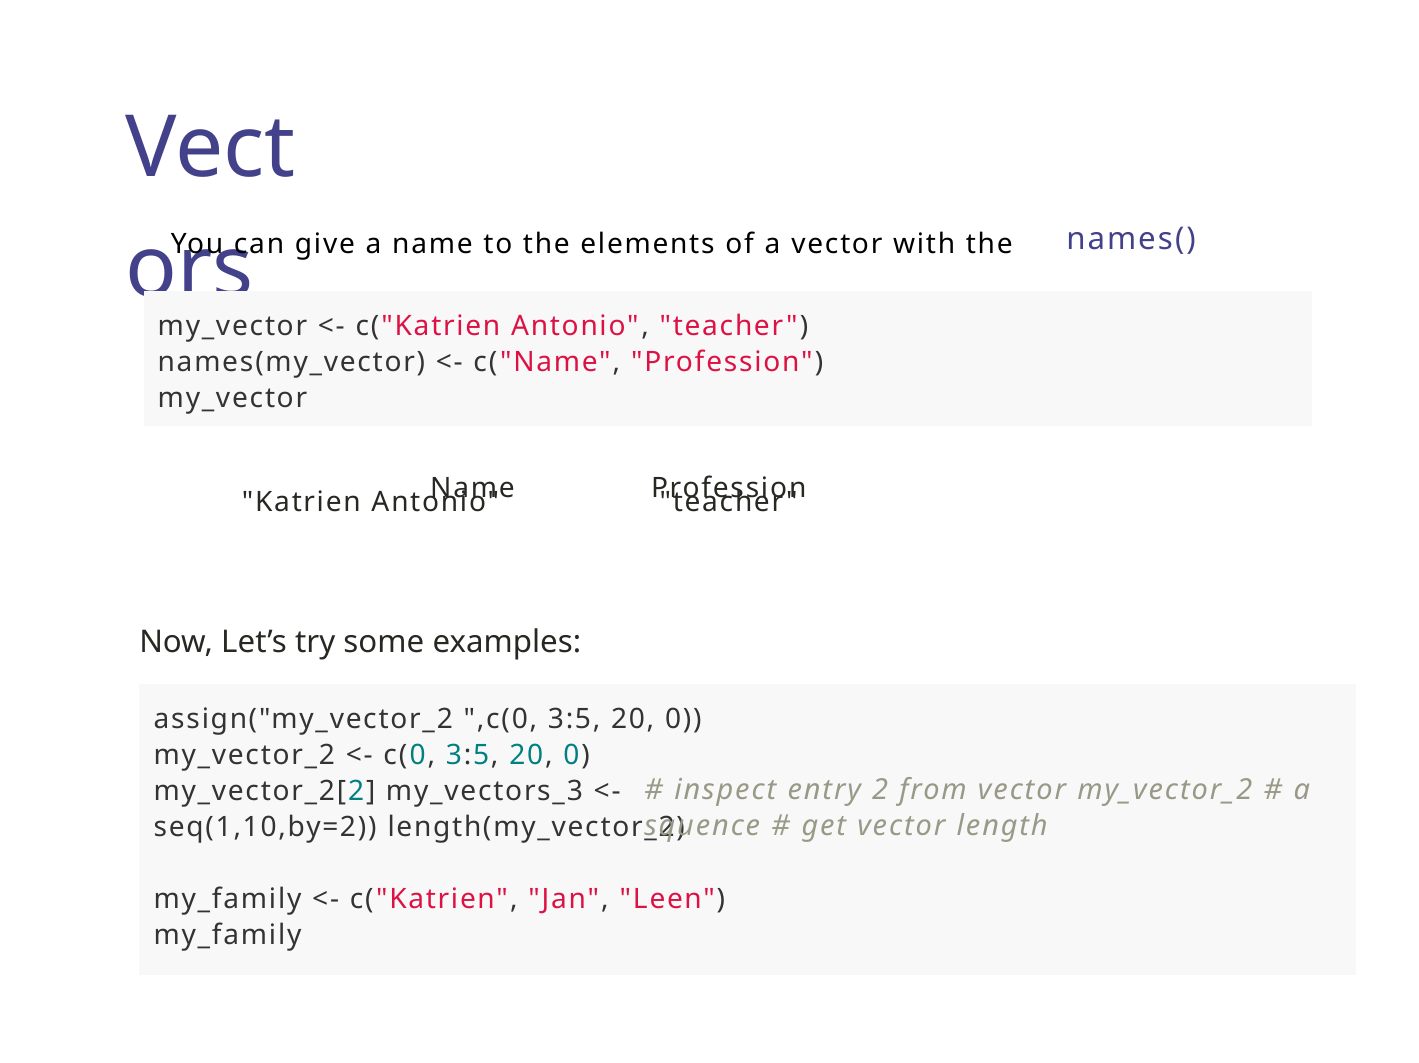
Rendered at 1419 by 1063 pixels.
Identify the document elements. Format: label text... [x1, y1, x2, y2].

text_box You can give a name to the elements of a vector with the [139, 219, 1055, 259]
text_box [139, 683, 1357, 976]
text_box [143, 290, 1313, 427]
text_box Profession "teacher" [645, 436, 813, 518]
text_box Now, Let’s try some examples: [139, 615, 599, 659]
text_box Vectors [125, 73, 333, 315]
text_box "Katrien Antonio" [241, 436, 530, 518]
text_box names() [1066, 212, 1209, 257]
text_box Name [430, 436, 534, 504]
